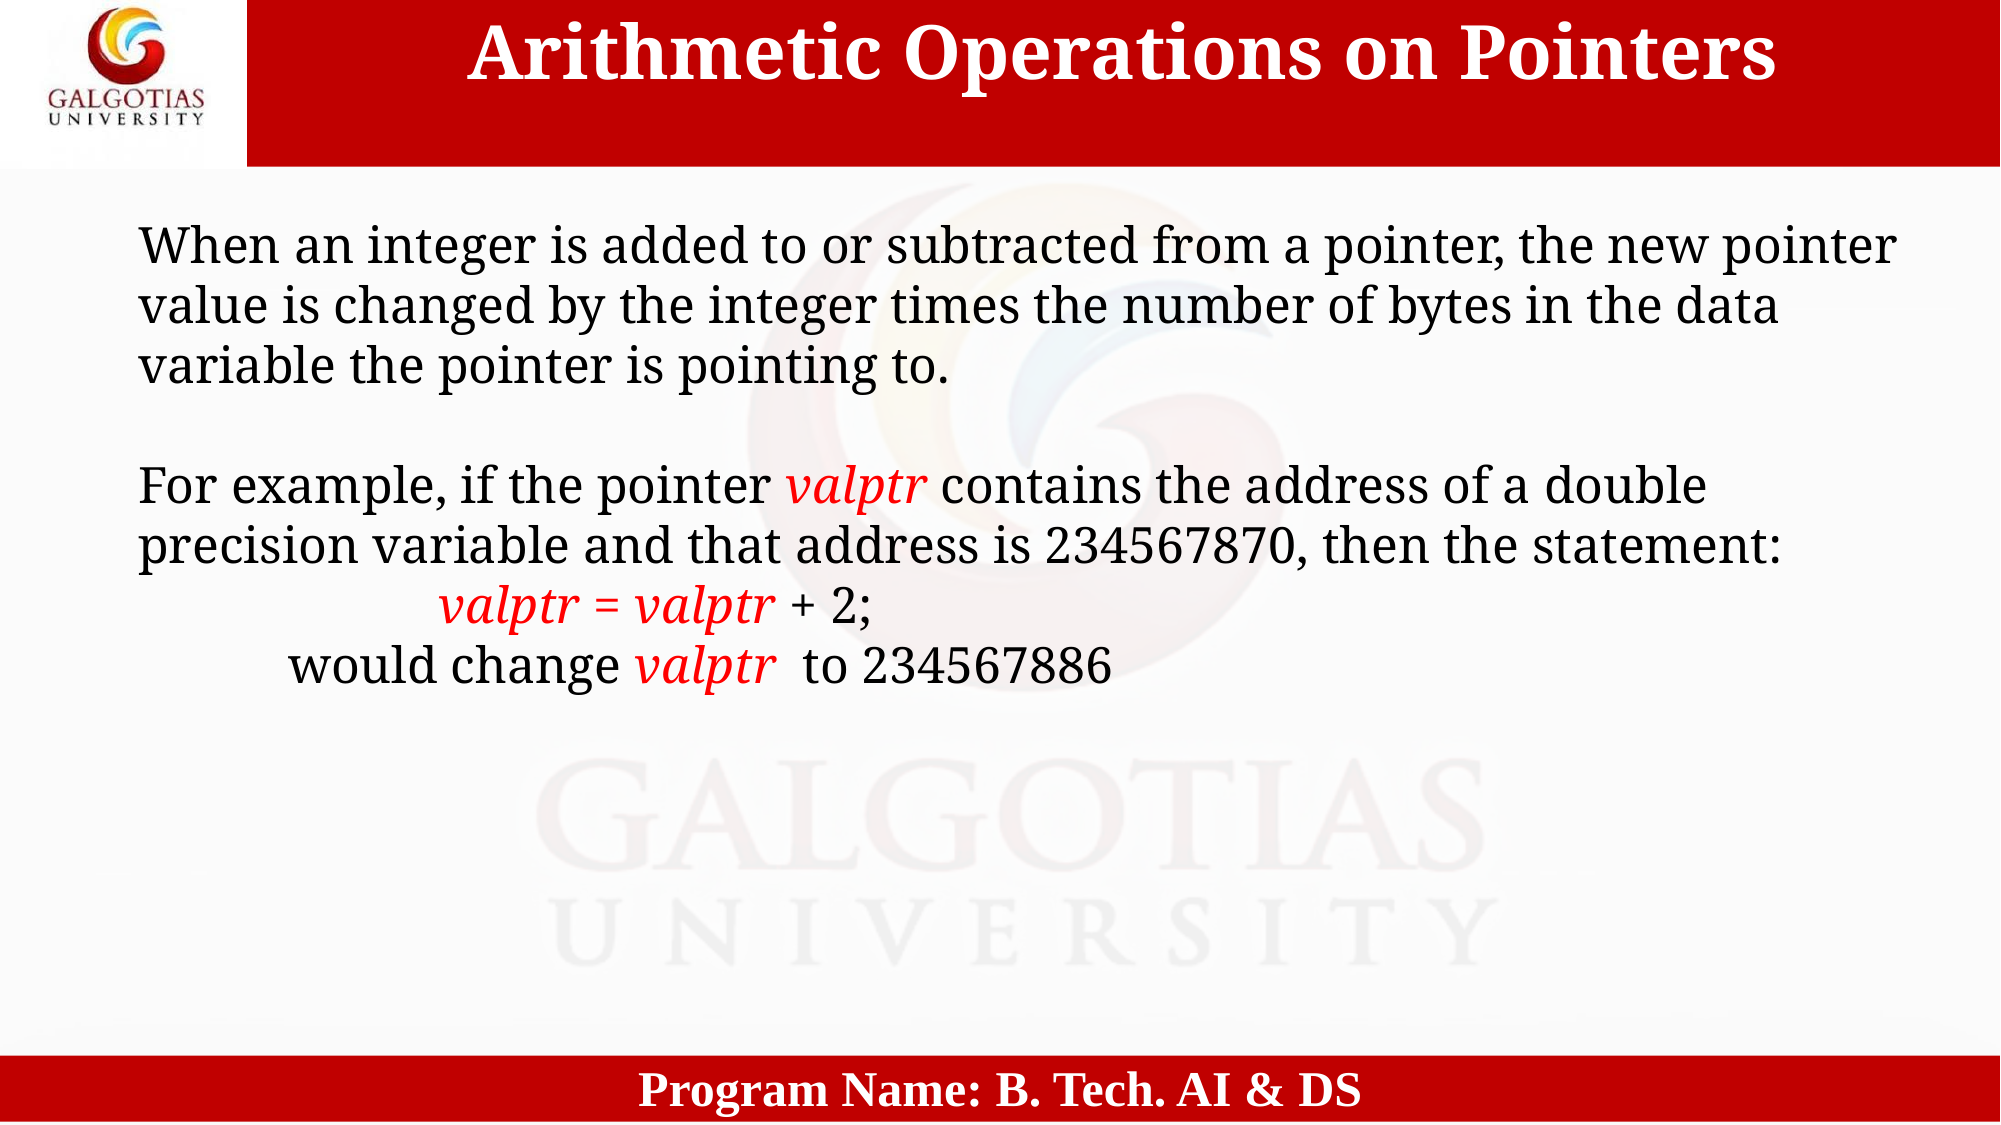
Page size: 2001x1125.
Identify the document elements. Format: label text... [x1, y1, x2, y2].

text_box Program Name: B. Tech. AI & DS [0, 1055, 2000, 1122]
picture [0, 0, 247, 169]
text_box When an integer is added to or subtracted from a pointer, the new pointer value is changed by the integer times the number of bytes in the data variable the pointer is pointing to. For example, if the pointer valptr contains the address of a double precision variable and that address is 234567870, then the statement: valptr = valptr + 2; would change valptr to 234567886 [123, 206, 1942, 702]
text_box Arithmetic Operations on Pointers [248, 0, 2000, 167]
